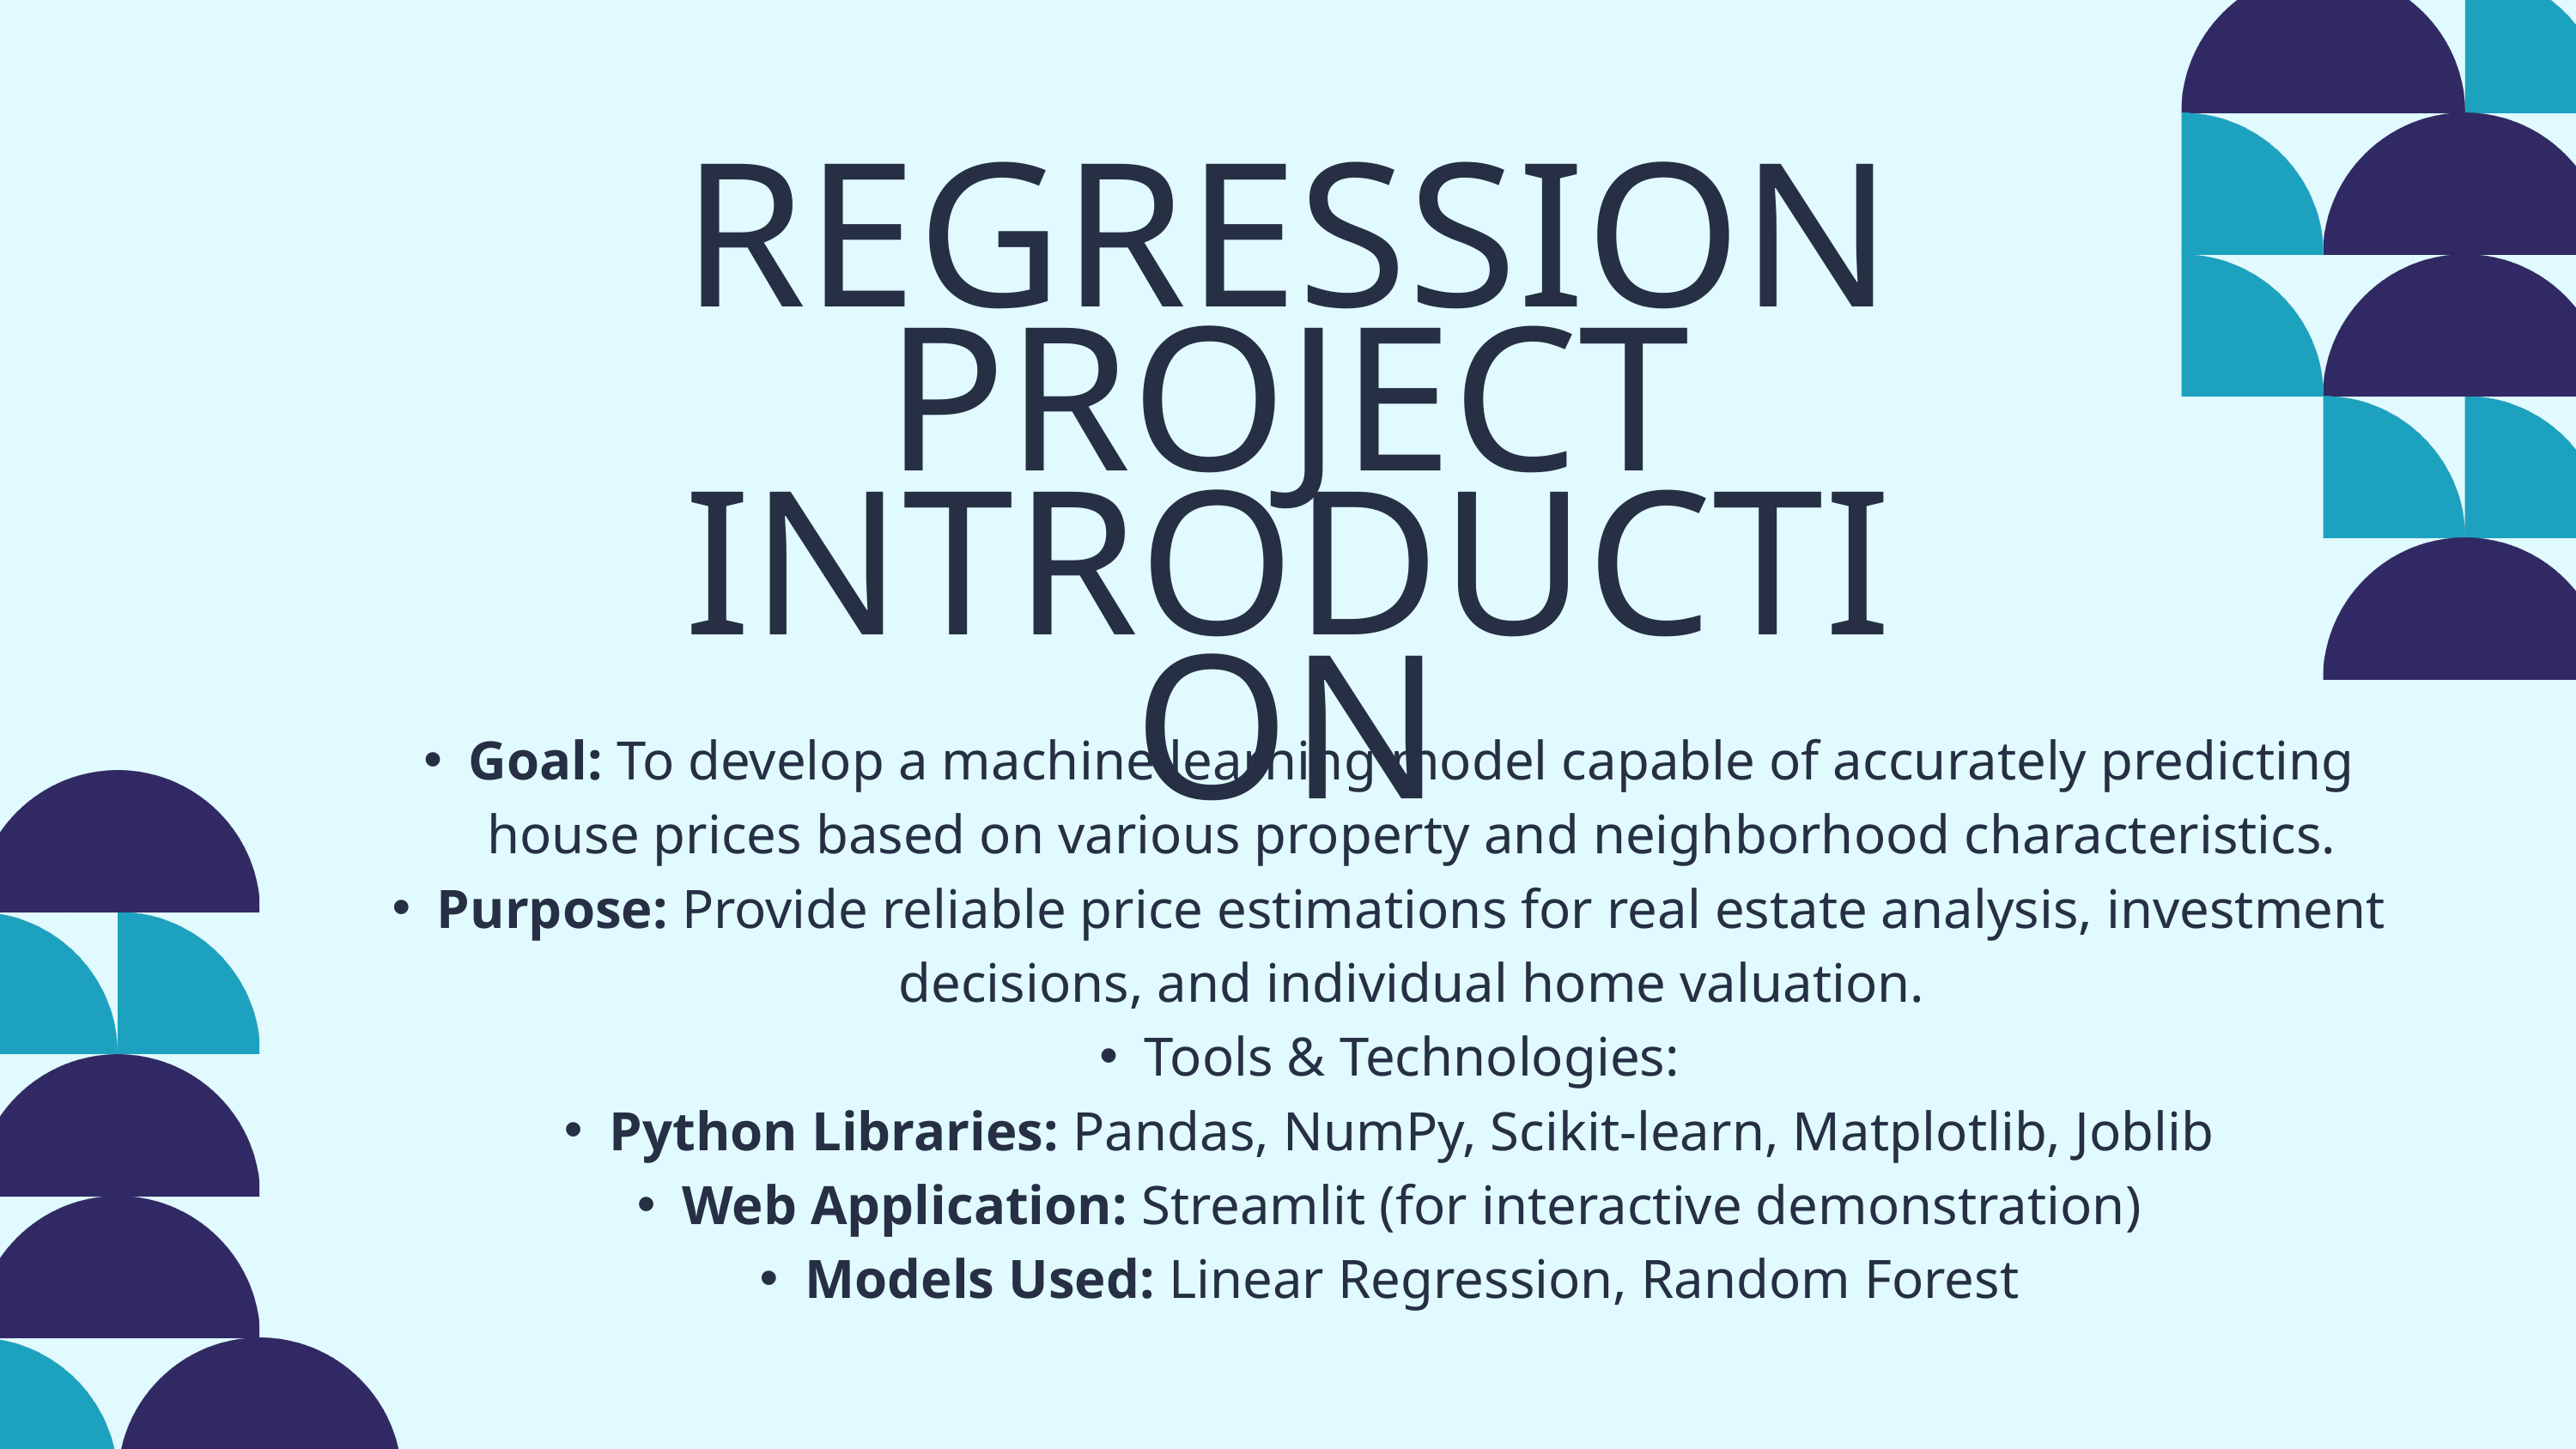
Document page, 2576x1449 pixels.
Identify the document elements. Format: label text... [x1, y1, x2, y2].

text_box [0, 1338, 117, 1449]
text_box [117, 912, 260, 1054]
text_box [0, 912, 117, 1054]
text_box [0, 1054, 260, 1197]
text_box [2181, 0, 2465, 112]
text_box [0, 1197, 260, 1338]
text_box [2324, 112, 2576, 254]
text_box [2181, 112, 2324, 254]
text_box REGRESSION PROJECT INTRODUCTION [651, 182, 1925, 716]
text_box [0, 770, 260, 912]
text_box [2323, 396, 2465, 537]
text_box [2181, 254, 2324, 397]
text_box [2465, 0, 2576, 112]
text_box [2323, 537, 2576, 681]
text_box [117, 1337, 402, 1449]
text_box [2465, 397, 2576, 537]
text_box Goal: To develop a machine learning model capable of accurately predicting house prices based on various property and neighborhood characteristics. Purpose: Provide reliable price estimations for real estate analysis, investment decisions, and individual home valuation. Tools & Technologies: Python Libraries: Pandas, NumPy, Scikit-learn, Matplotlib, Joblib Web Application: Streamlit (for interactive demonstration) Models Used: Linear Regression, Random Forest [303, 716, 2432, 1384]
text_box [2324, 254, 2576, 397]
